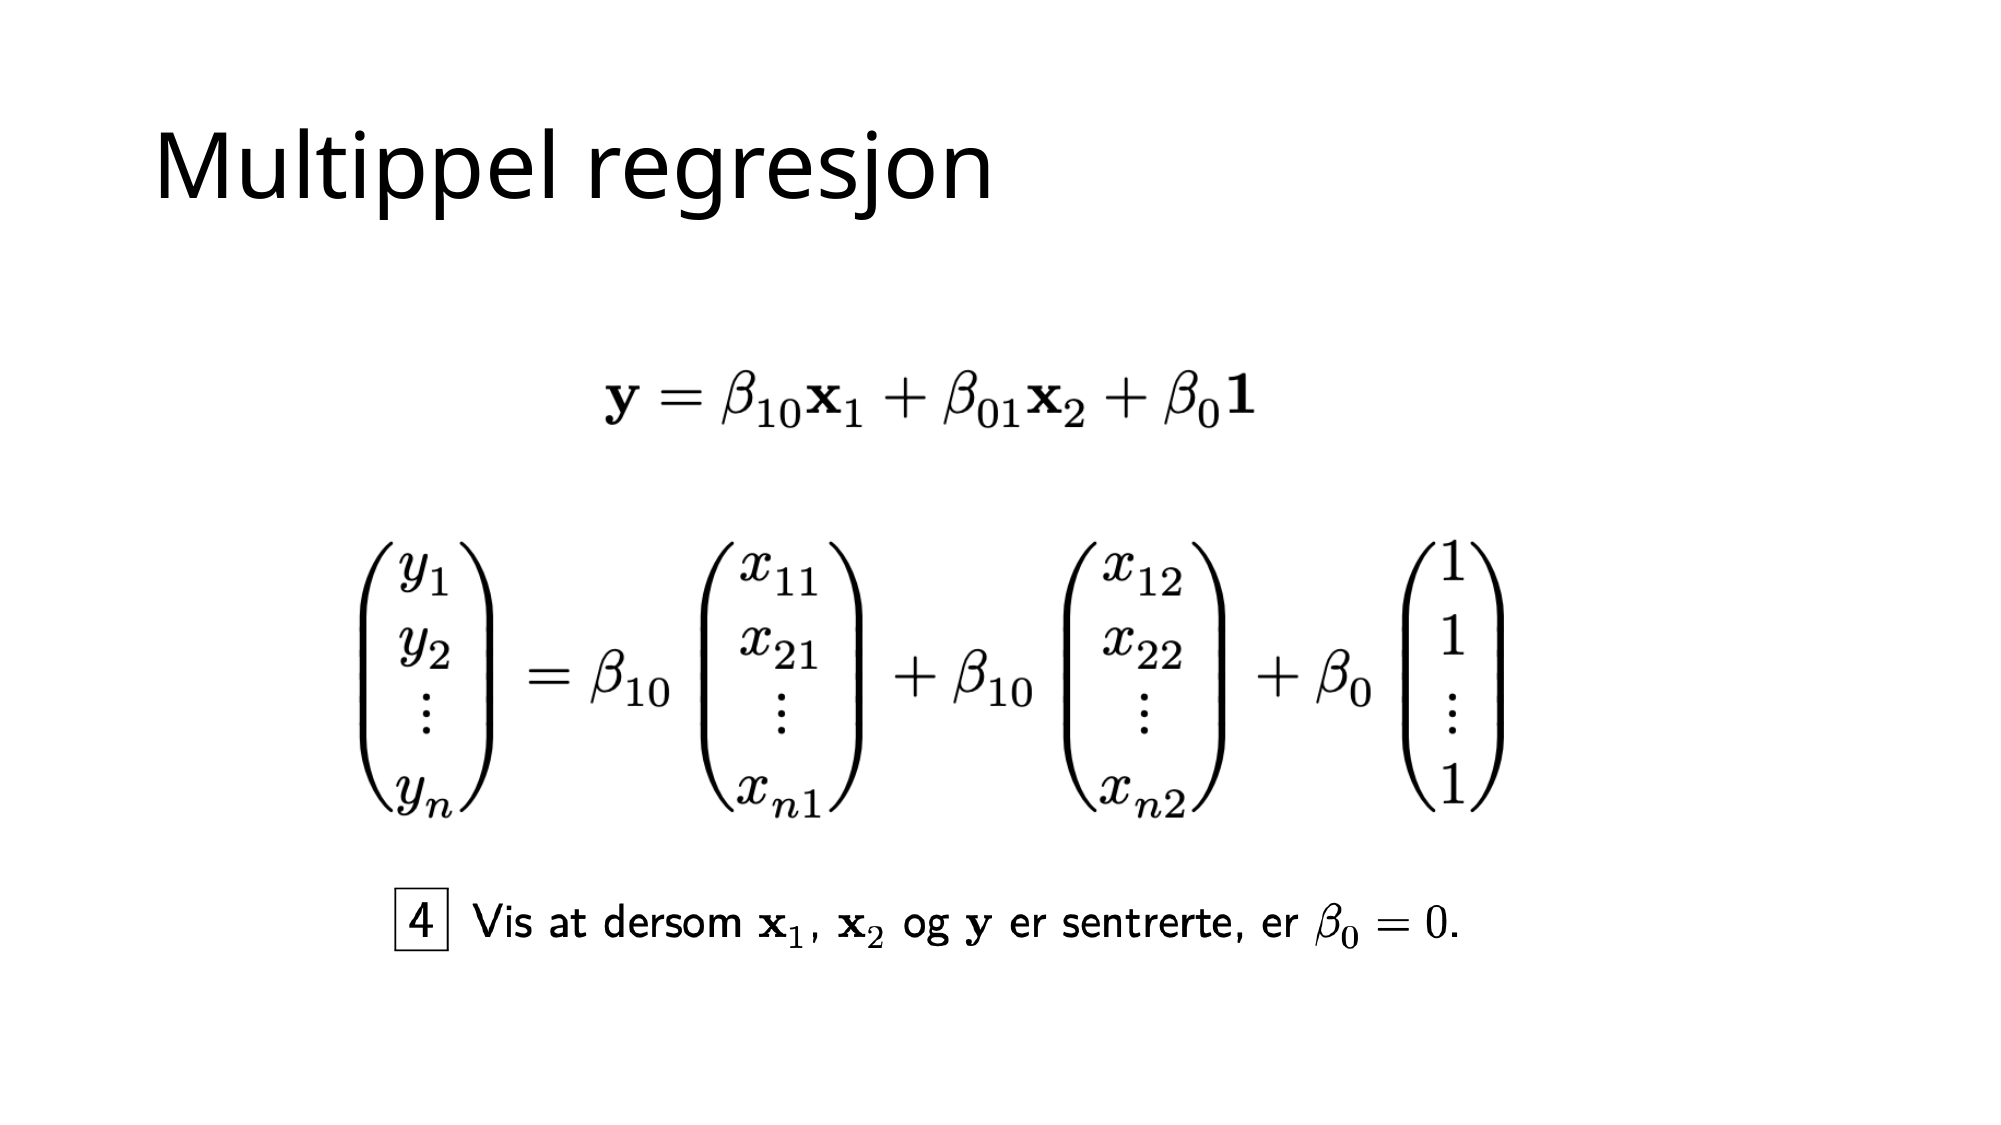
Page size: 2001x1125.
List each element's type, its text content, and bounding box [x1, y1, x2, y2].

title Multippel regresjon [137, 59, 1863, 278]
picture [314, 355, 1642, 985]
